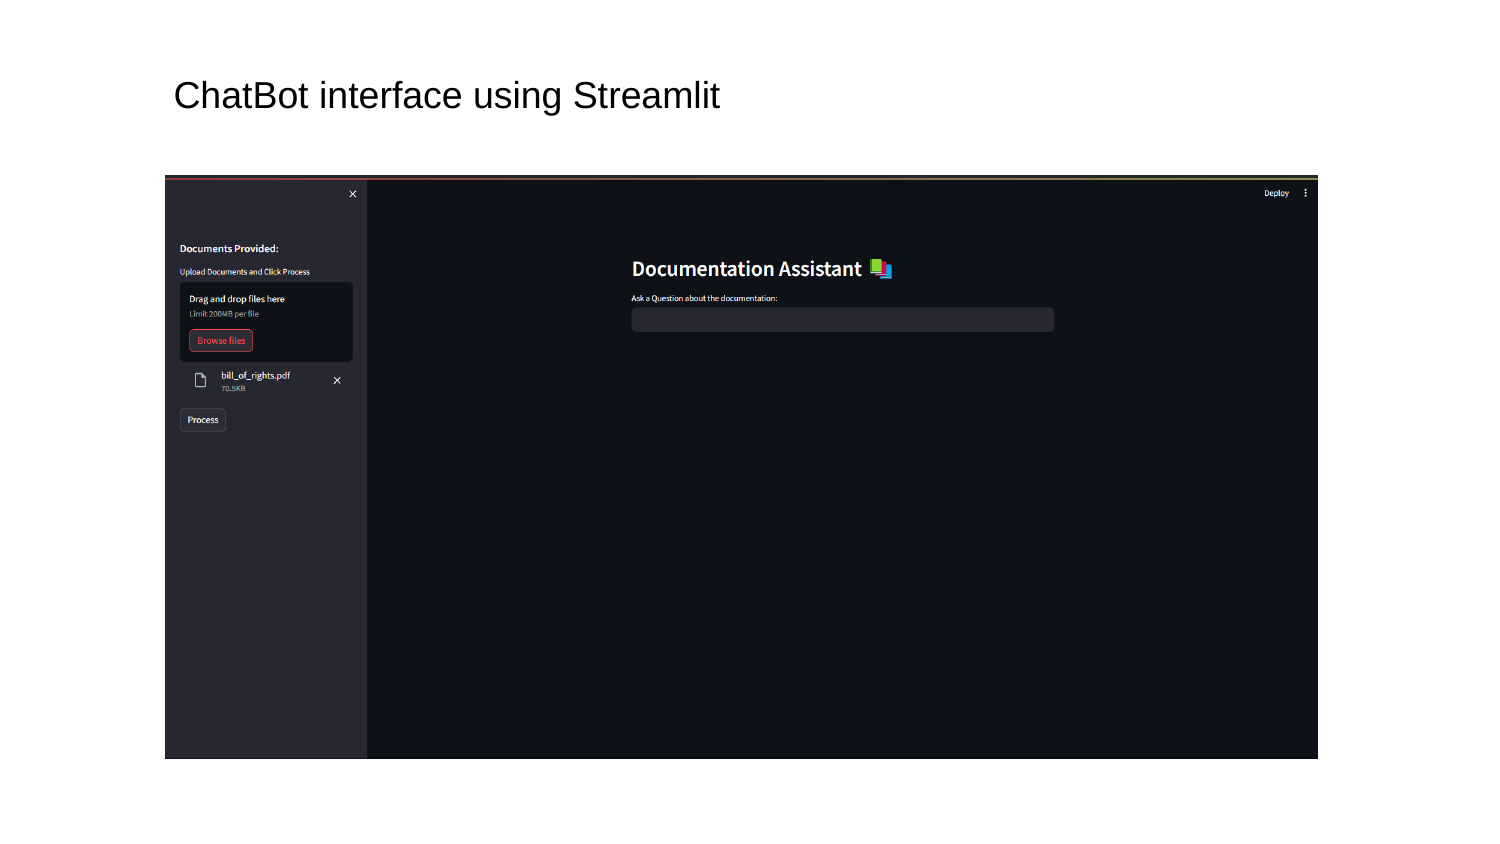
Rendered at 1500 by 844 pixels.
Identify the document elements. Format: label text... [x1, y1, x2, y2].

picture [165, 175, 1318, 759]
text_box ChatBot interface using Streamlit [158, 55, 1311, 141]
